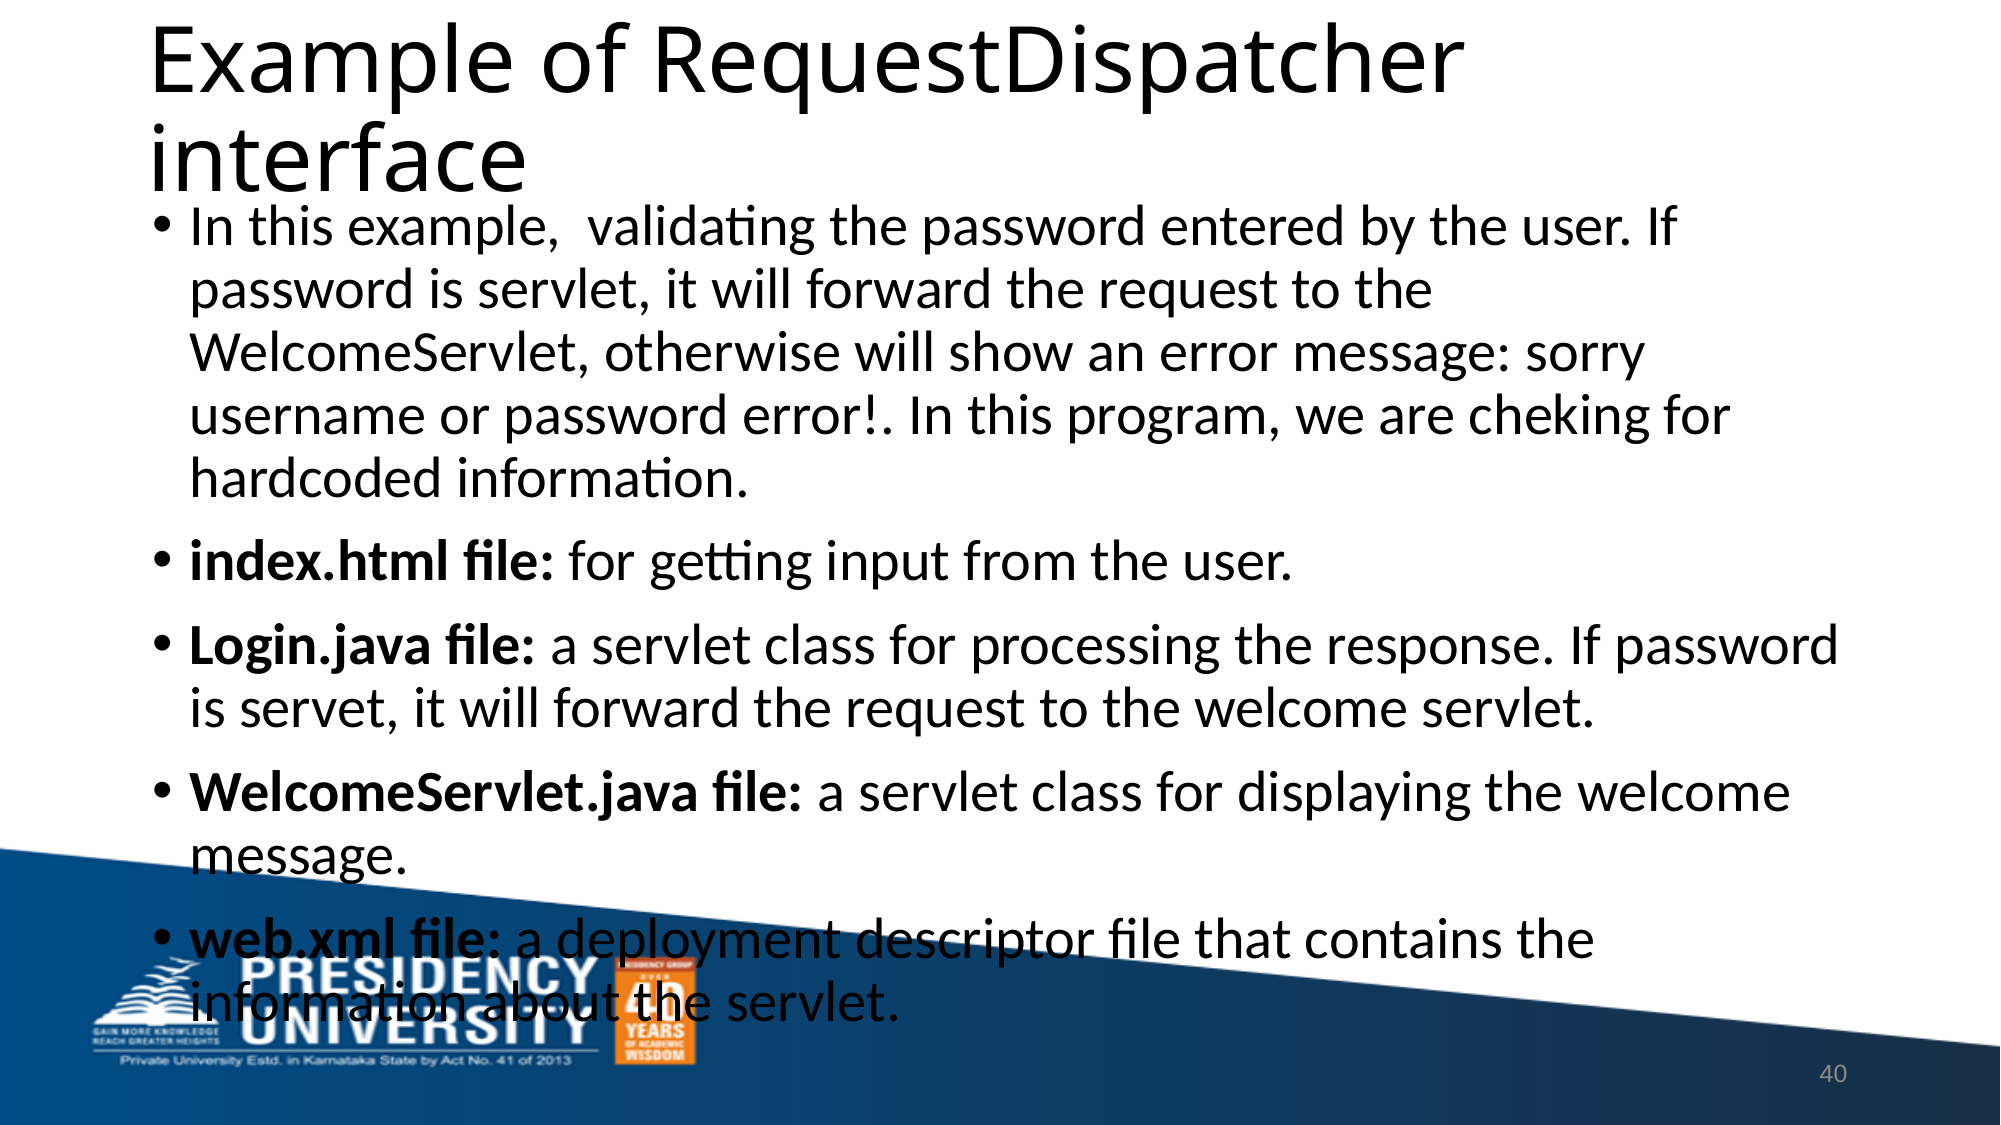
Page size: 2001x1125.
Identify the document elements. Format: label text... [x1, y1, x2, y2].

title Example of RequestDispatcher interface [132, 58, 1858, 276]
list In this example, validating the password entered by the user. If password is servlet, it will forward the request to the WelcomeServlet, otherwise will show an error message: sorry username or password error!. In this program, we are cheking for hardcoded information. index.html file: for getting input from the user. Login.java file: a servlet class for processing the response. If password is servet, it will forward the request to the welcome servlet. WelcomeServlet.java file: a servlet class for displaying the welcome message. web.xml file: a deployment descriptor file that contains the information about the servlet. [137, 187, 1863, 1014]
picture [0, 845, 2000, 1125]
slide_number 40 [1412, 1042, 1863, 1103]
